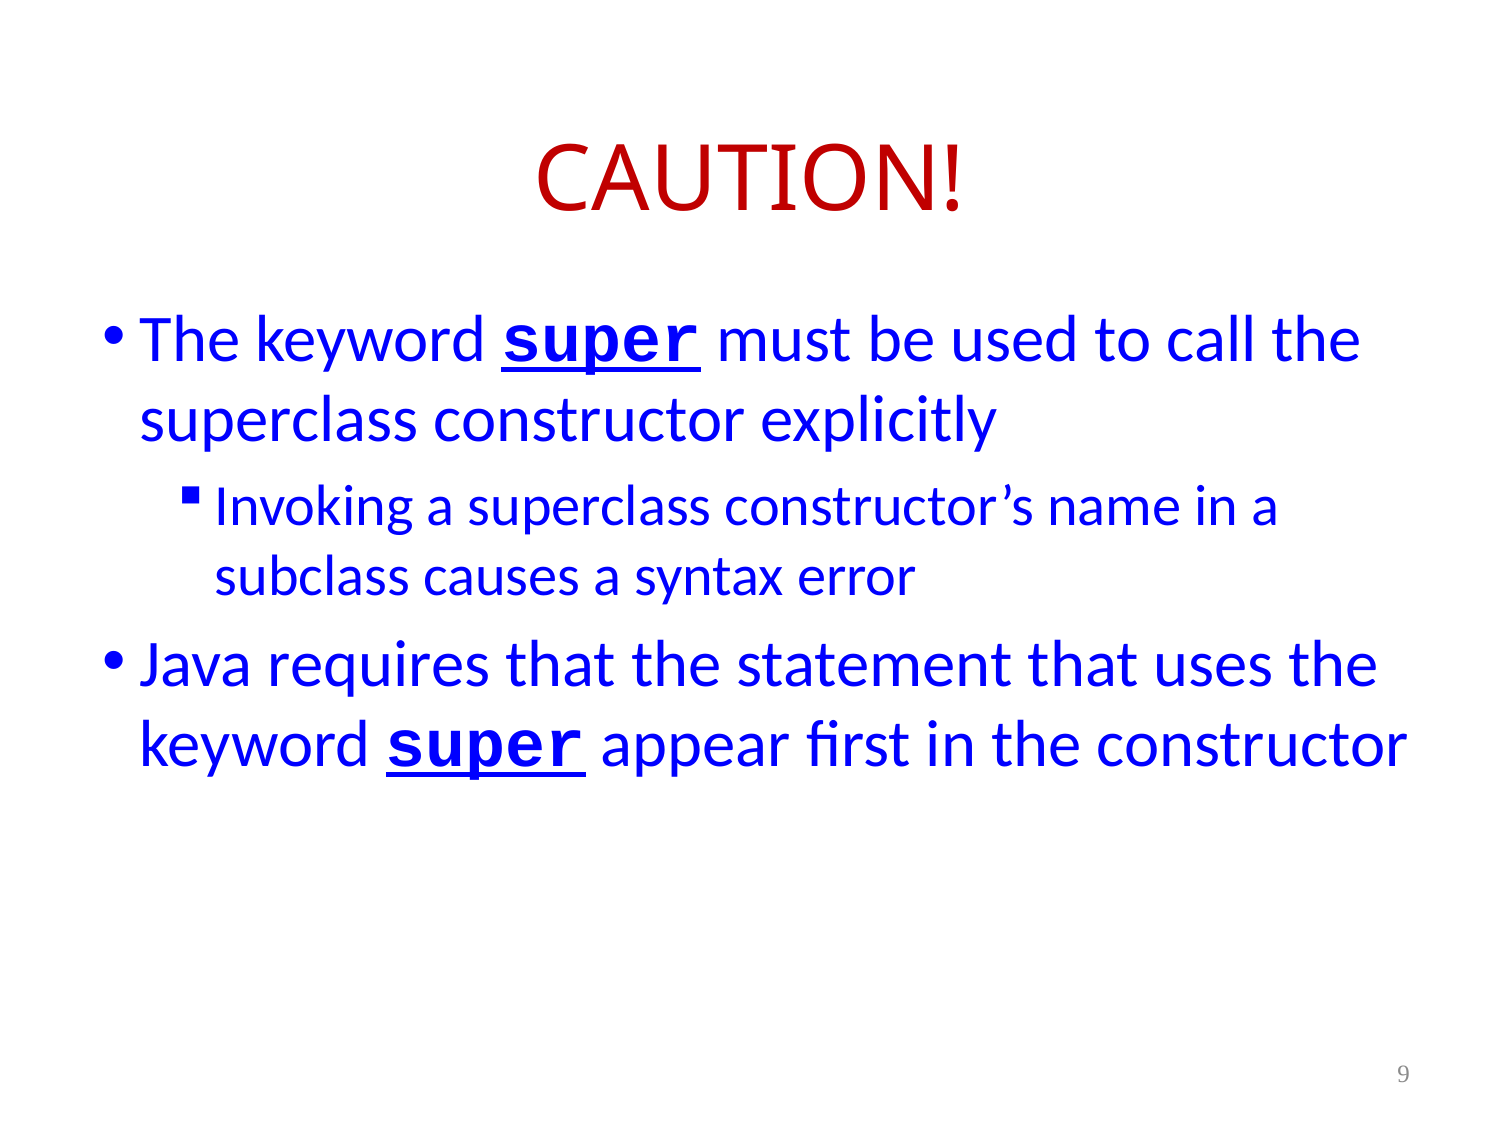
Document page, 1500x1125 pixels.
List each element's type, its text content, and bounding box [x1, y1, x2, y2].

slide_number 9 [1074, 1042, 1425, 1103]
text_box The keyword super must be used to call the superclass constructor explicitly Invoking a superclass constructor’s name in a subclass causes a syntax error Java requires that the statement that uses the keyword super appear first in the constructor [87, 287, 1438, 787]
title CAUTION! [112, 56, 1388, 287]
